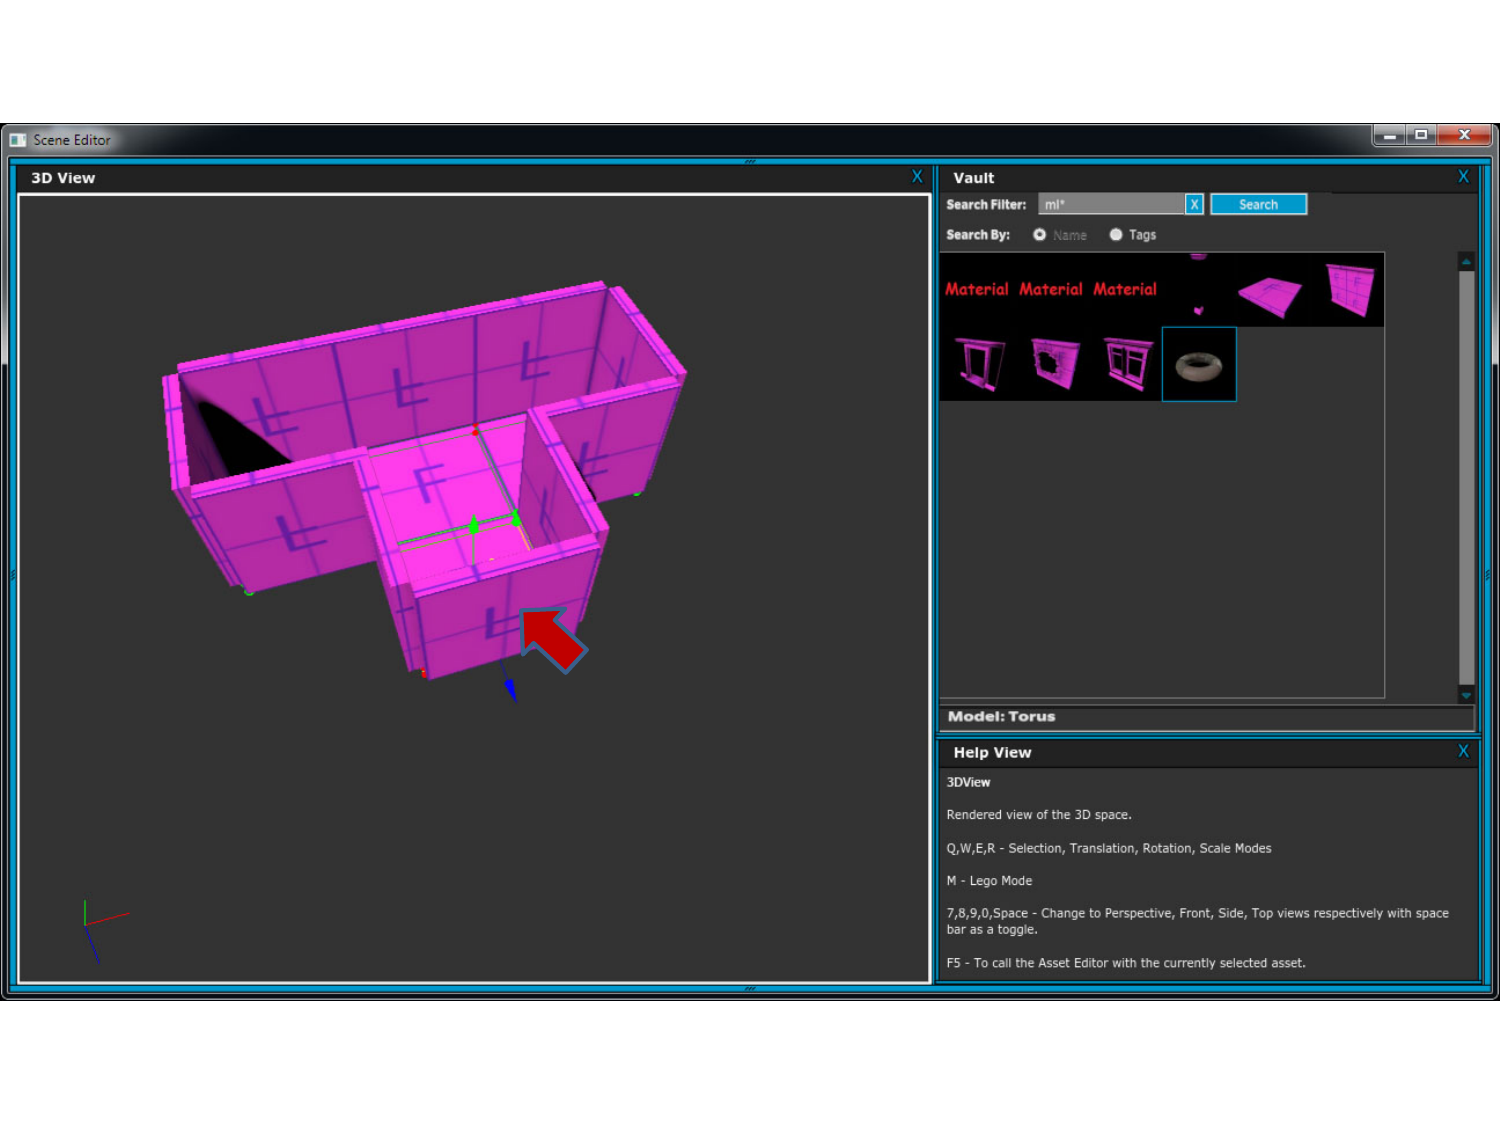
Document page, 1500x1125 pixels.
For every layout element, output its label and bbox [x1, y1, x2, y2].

picture [0, 123, 1500, 1002]
